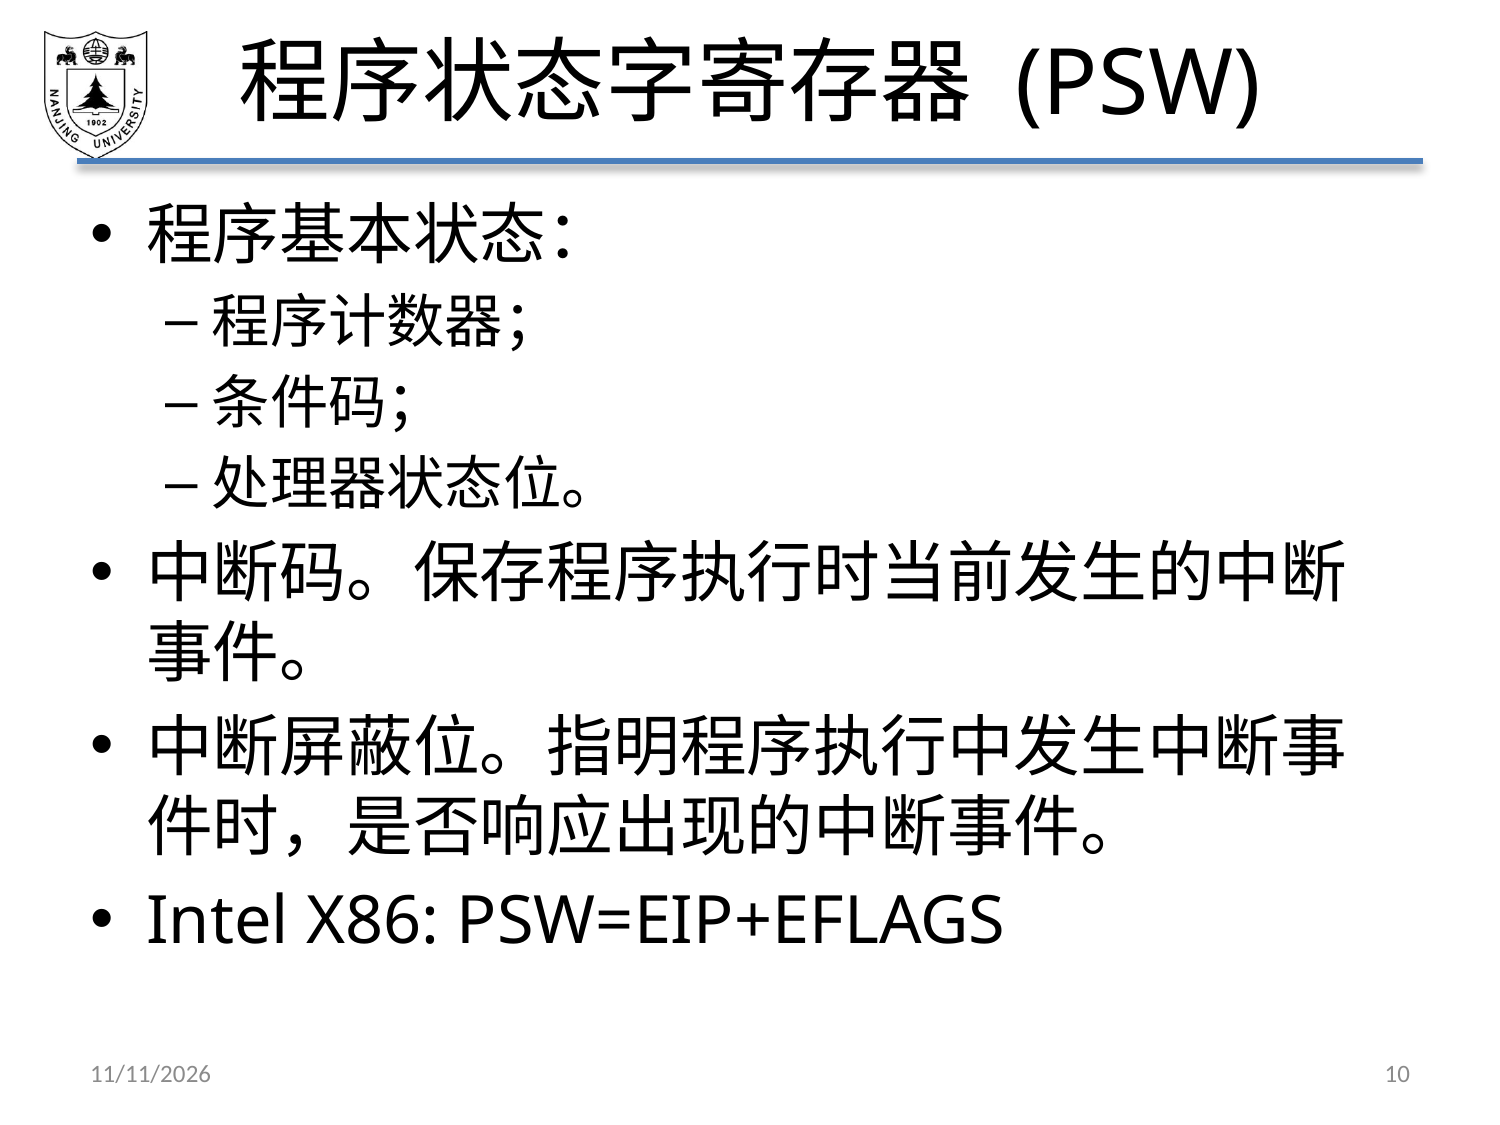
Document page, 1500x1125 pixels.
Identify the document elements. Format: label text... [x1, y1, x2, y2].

slide_number 10 [1074, 1042, 1425, 1103]
title 程序状态字寄存器 (PSW) [75, 0, 1425, 161]
picture [41, 30, 75, 161]
list 程序基本状态： 程序计数器； 条件码； 处理器状态位。 中断码。保存程序执行时当前发生的中断事件。 中断屏蔽位。指明程序执行中发生中断事件时，是否响应出现的中断事件。 Intel X86: PSW=EIP+EFLAGS [75, 184, 1425, 1005]
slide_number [75, 1042, 425, 1103]
